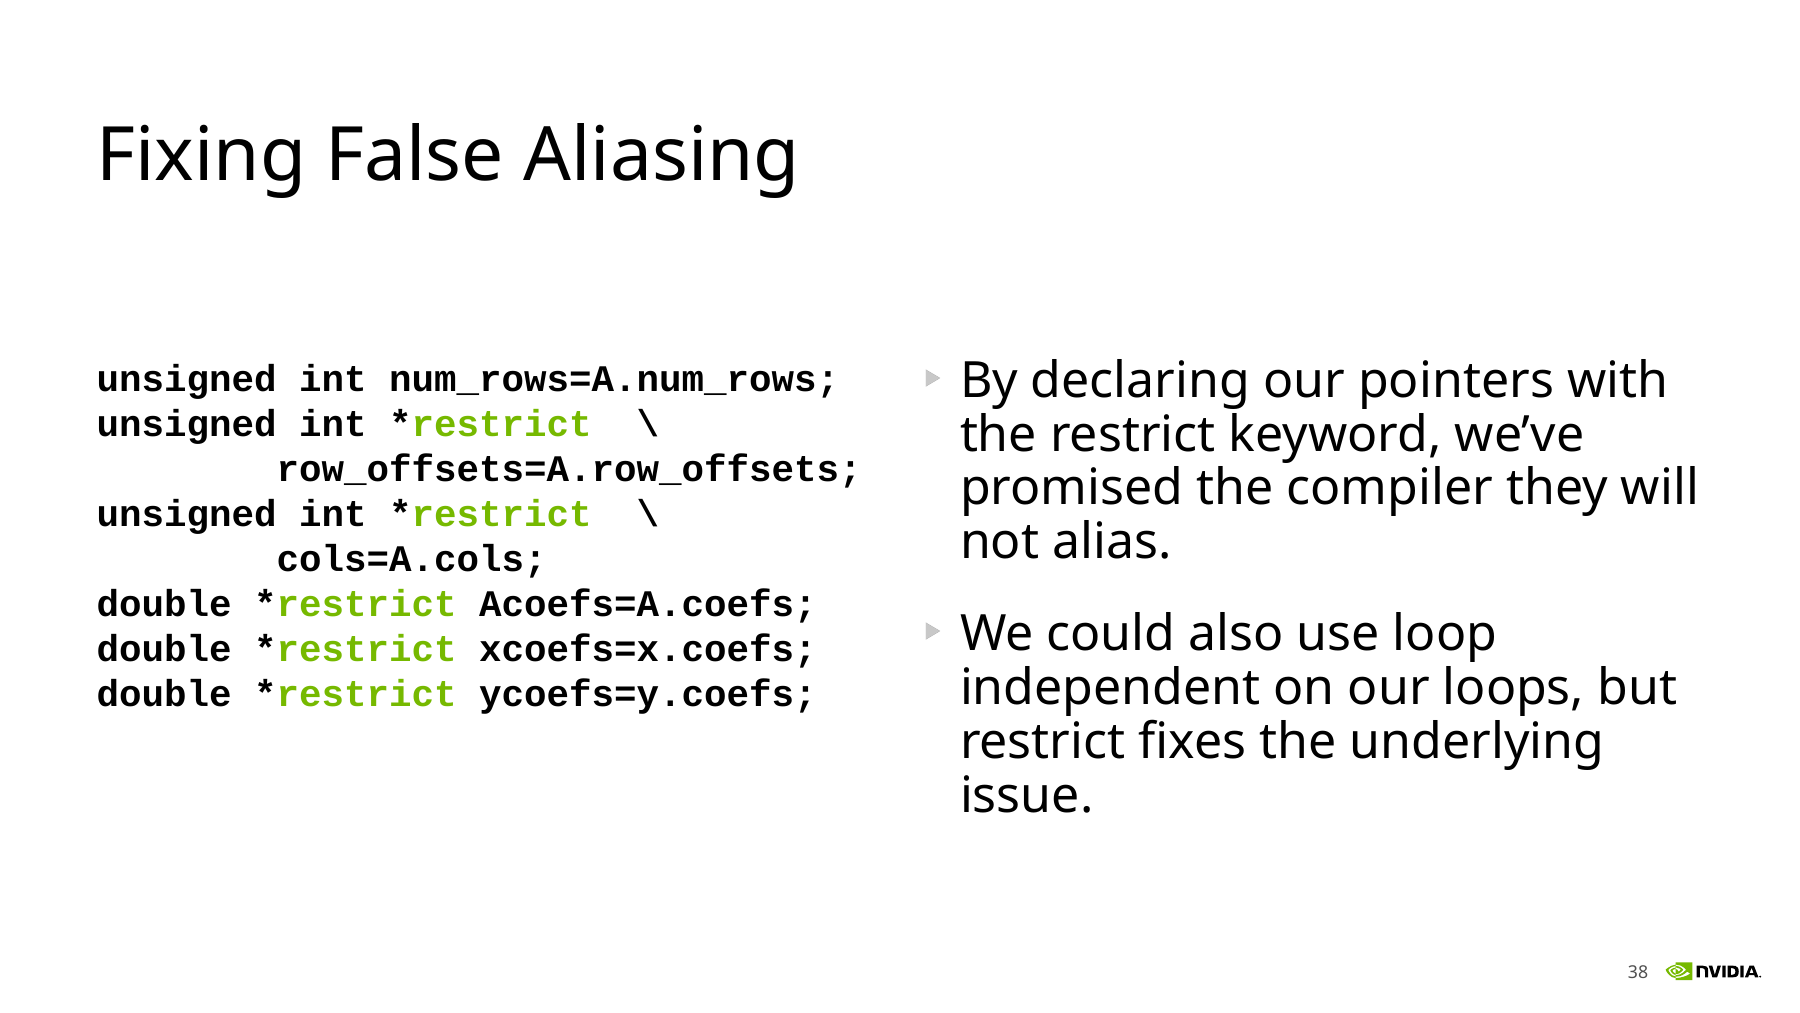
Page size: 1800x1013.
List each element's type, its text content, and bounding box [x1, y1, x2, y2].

list unsigned int num_rows=A.num_rows; unsigned int *restrict \ row_offsets=A.row_offsets; unsigned int *restrict \ cols=A.cols; double *restrict Acoefs=A.coefs; double *restrict xcoefs=x.coefs; double *restrict ycoefs=y.coefs; [81, 346, 894, 953]
title Fixing False Aliasing [81, 102, 1719, 205]
picture [922, 360, 944, 396]
picture [922, 613, 944, 649]
list By declaring our pointers with the restrict keyword, we’ve promised the compiler they will not alias. We could also use loop independent on our loops, but restrict fixes the underlying issue. [906, 346, 1719, 953]
